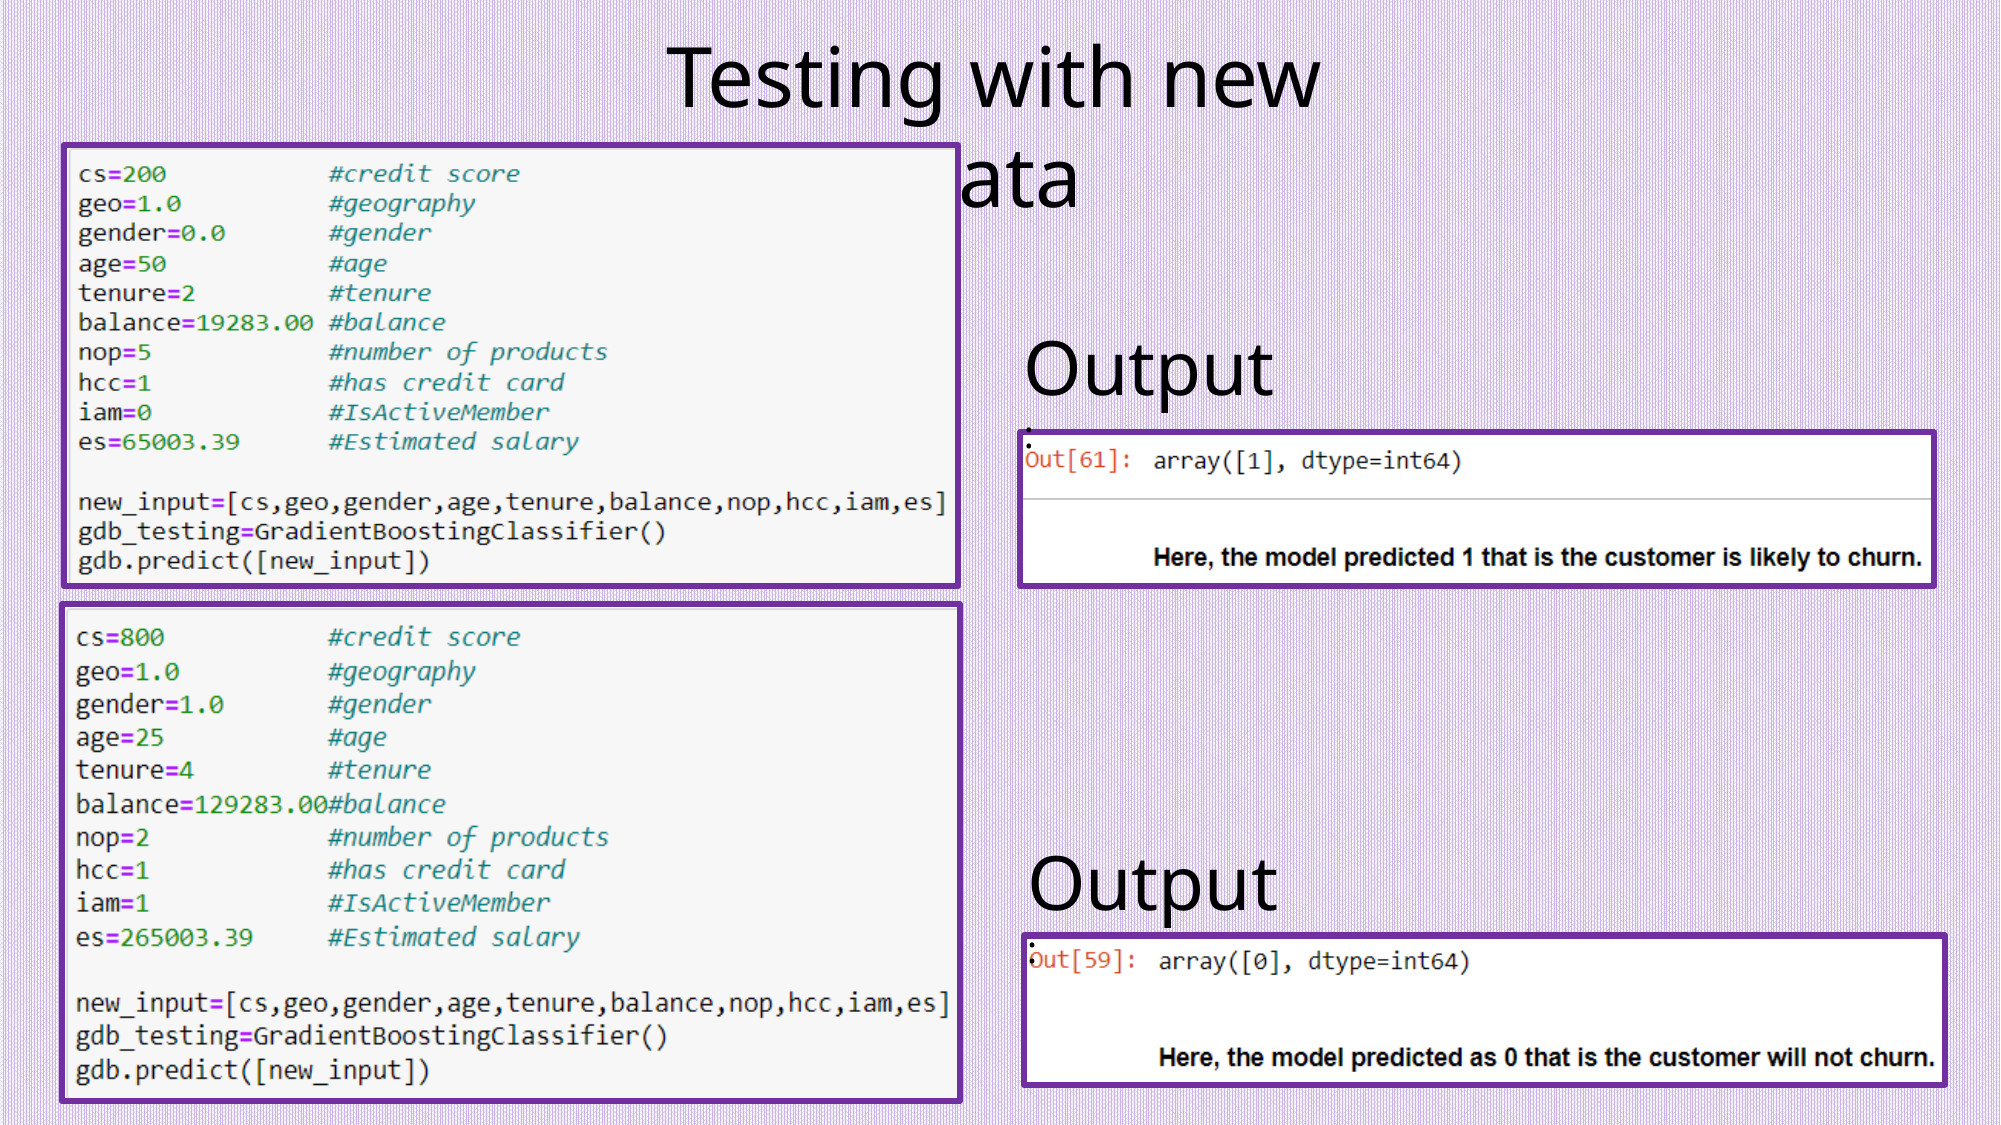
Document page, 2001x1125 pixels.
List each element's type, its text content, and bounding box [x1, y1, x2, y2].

picture [1027, 938, 1942, 1082]
text_box Output: [1009, 313, 1295, 463]
text_box Testing with new data [561, 16, 1429, 232]
picture [1023, 435, 1932, 583]
picture [65, 607, 957, 1098]
picture [66, 147, 955, 583]
text_box Output: [1012, 828, 1299, 978]
